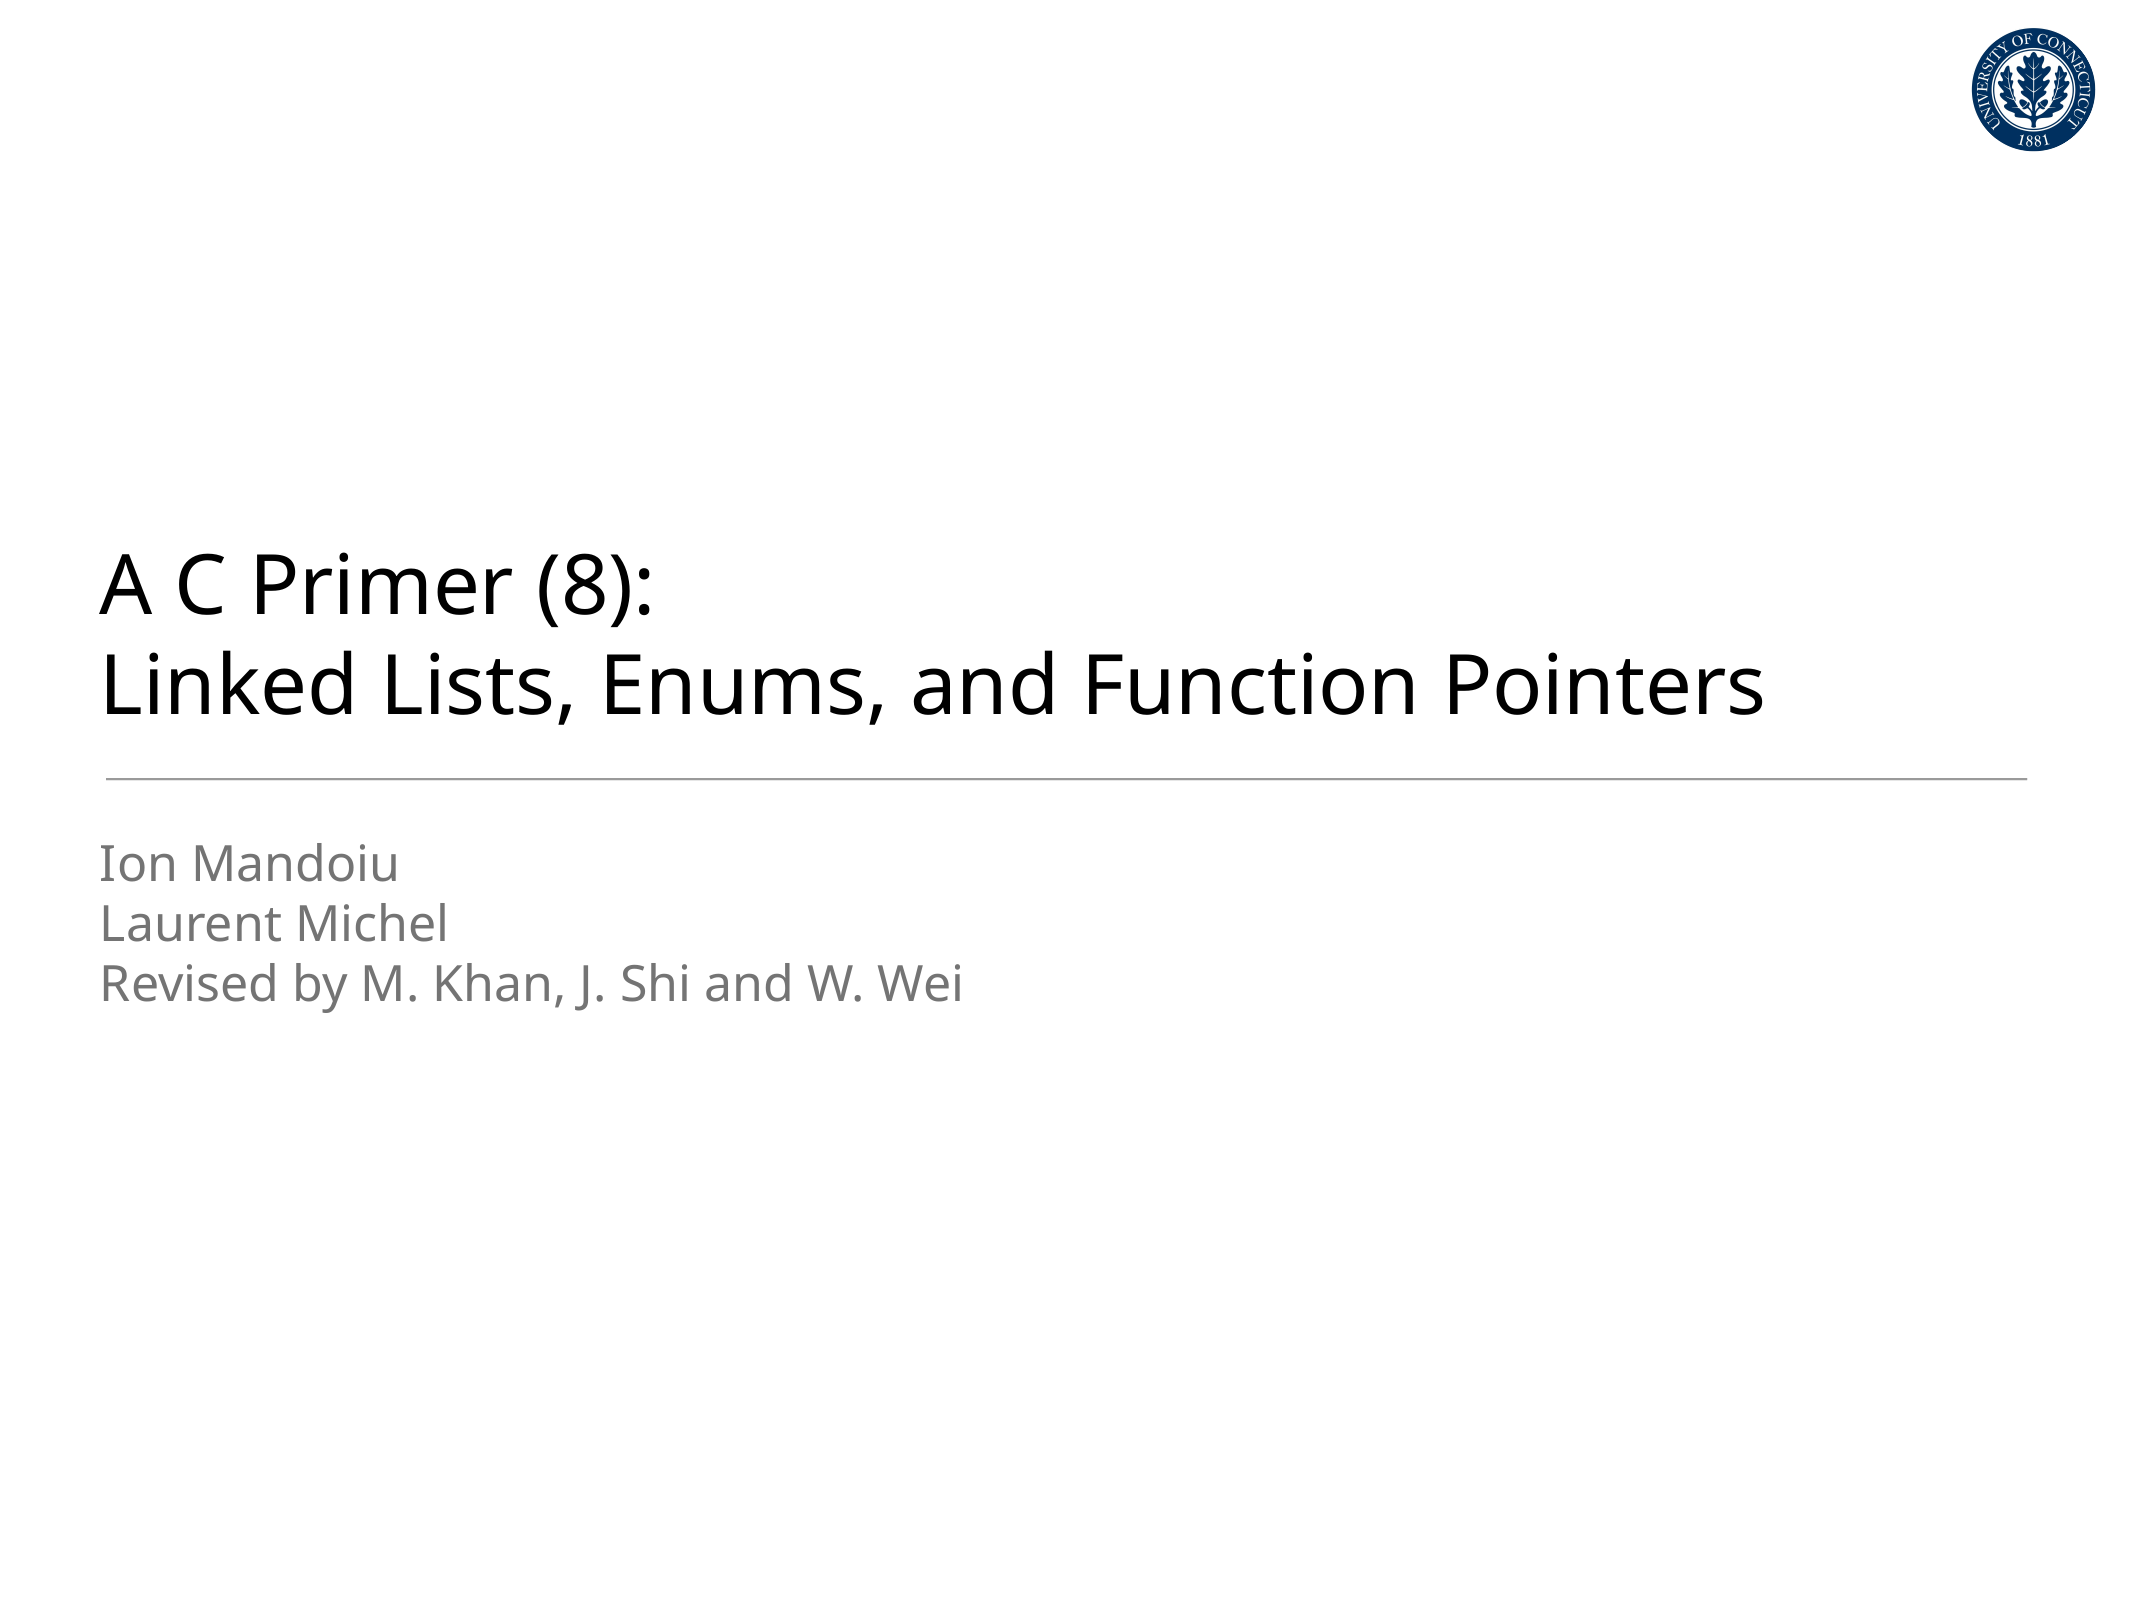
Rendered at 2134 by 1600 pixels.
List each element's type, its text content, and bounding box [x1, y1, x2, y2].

subtitle Ion Mandoiu Laurent Michel Revised by M. Khan, J. Shi and W. Wei [93, 824, 2041, 1347]
title A C Primer (8): Linked Lists, Enums, and Function Pointers [93, 216, 2041, 738]
picture [1970, 26, 2096, 152]
